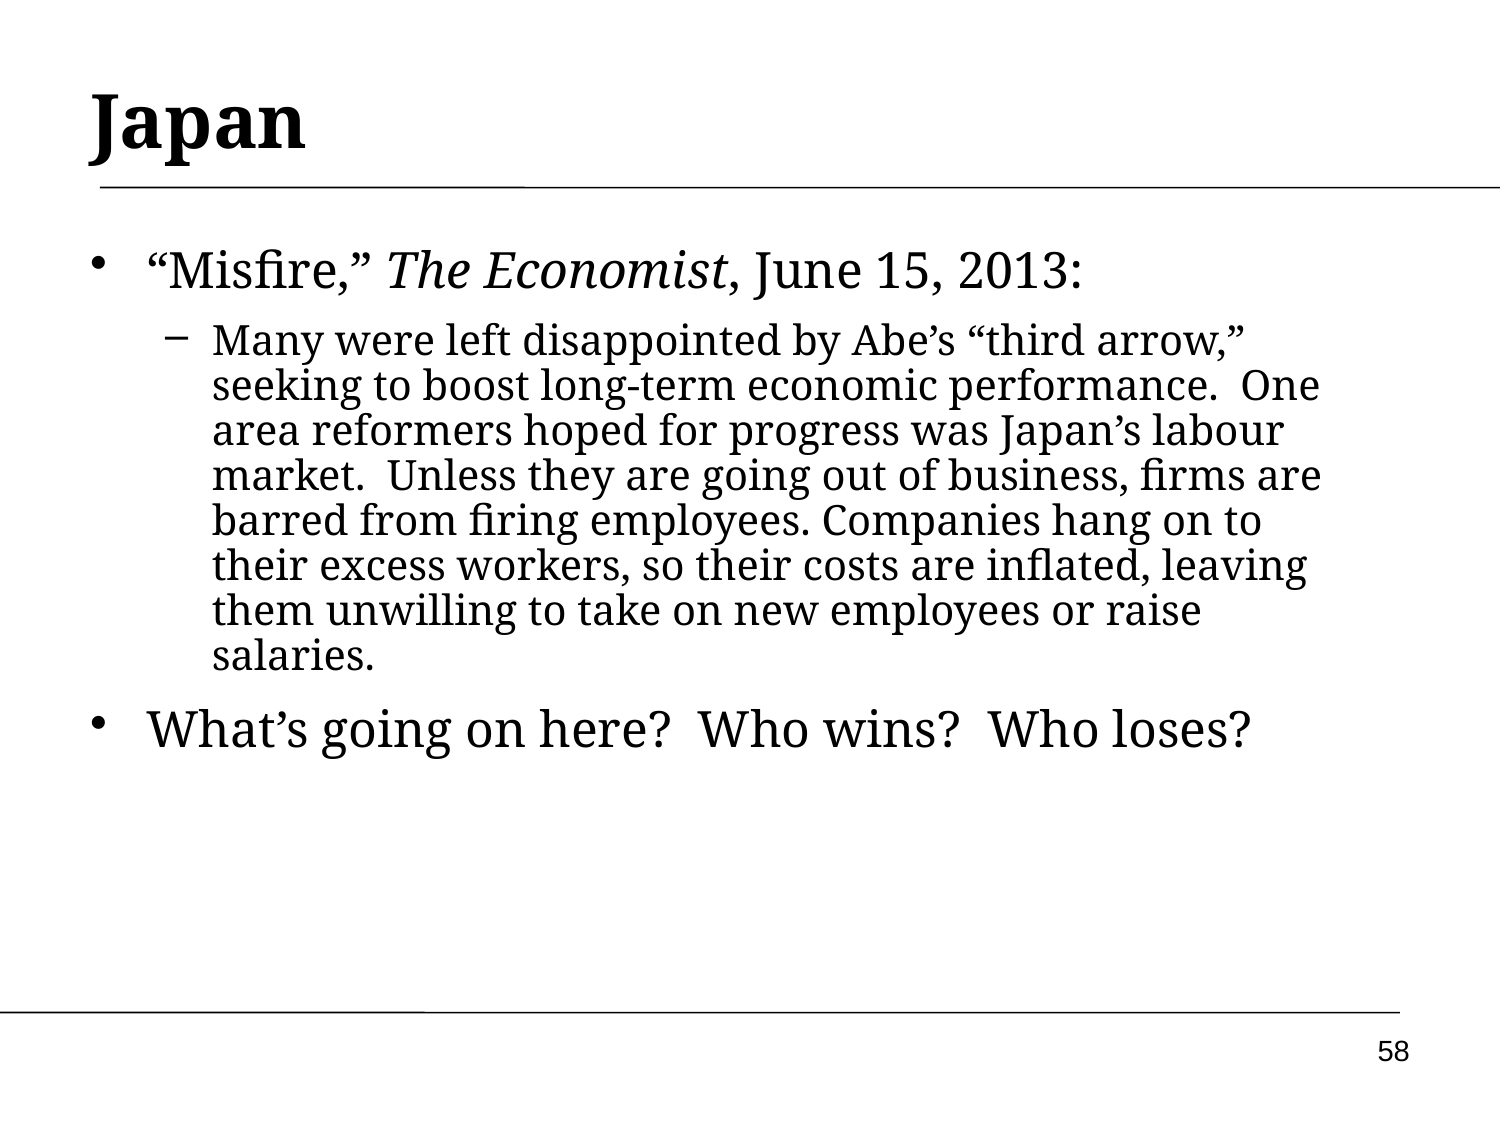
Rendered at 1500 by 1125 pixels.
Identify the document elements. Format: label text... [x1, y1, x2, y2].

title Japan [74, 49, 1426, 188]
list “Misfire,” The Economist, June 15, 2013: Many were left disappointed by Abe’s “third arrow,” seeking to boost long-term economic performance. One area reformers hoped for progress was Japan’s labour market. Unless they are going out of business, firms are barred from firing employees. Companies hang on to their excess workers, so their costs are inflated, leaving them unwilling to take on new employees or raise salaries. What’s going on here? Who wins? Who loses? [74, 237, 1376, 981]
slide_number 58 [1074, 1024, 1426, 1103]
